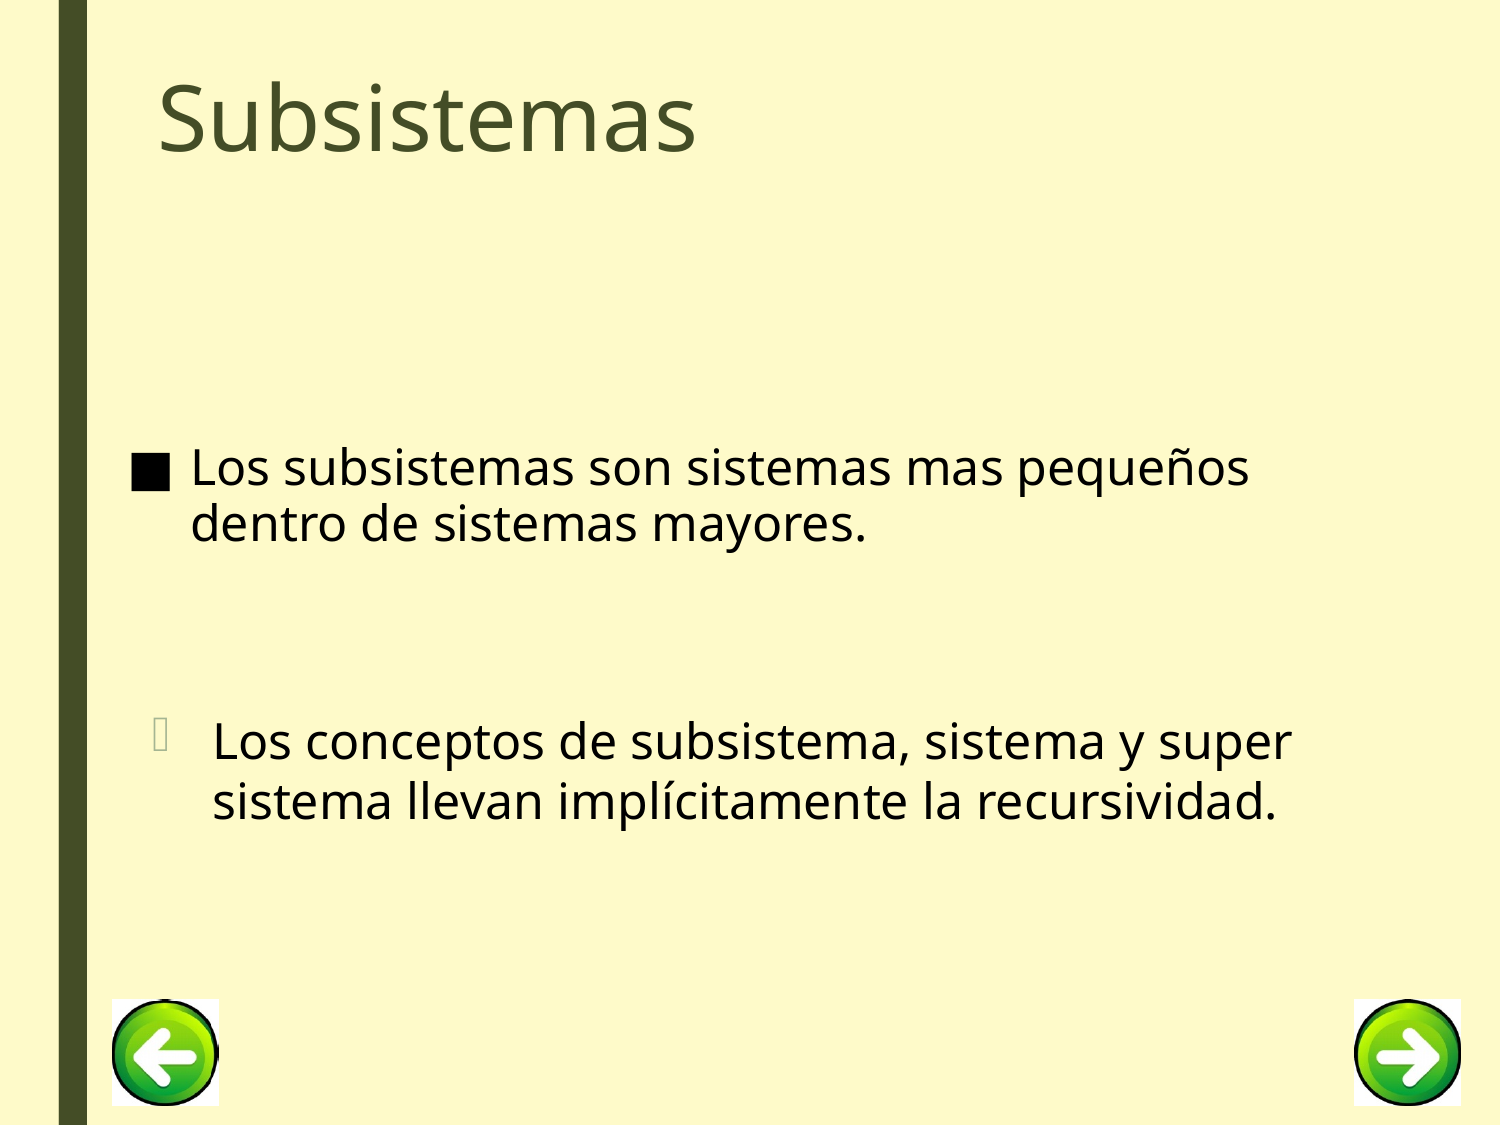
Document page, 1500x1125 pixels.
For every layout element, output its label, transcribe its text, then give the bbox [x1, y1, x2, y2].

list Los subsistemas son sistemas mas pequeños dentro de sistemas mayores. [112, 432, 1383, 579]
picture [112, 999, 219, 1106]
picture [1354, 999, 1461, 1106]
text_box Los conceptos de subsistema, sistema y super sistema llevan implícitamente la recursividad. [137, 702, 1408, 849]
title Subsistemas [142, 65, 1324, 310]
